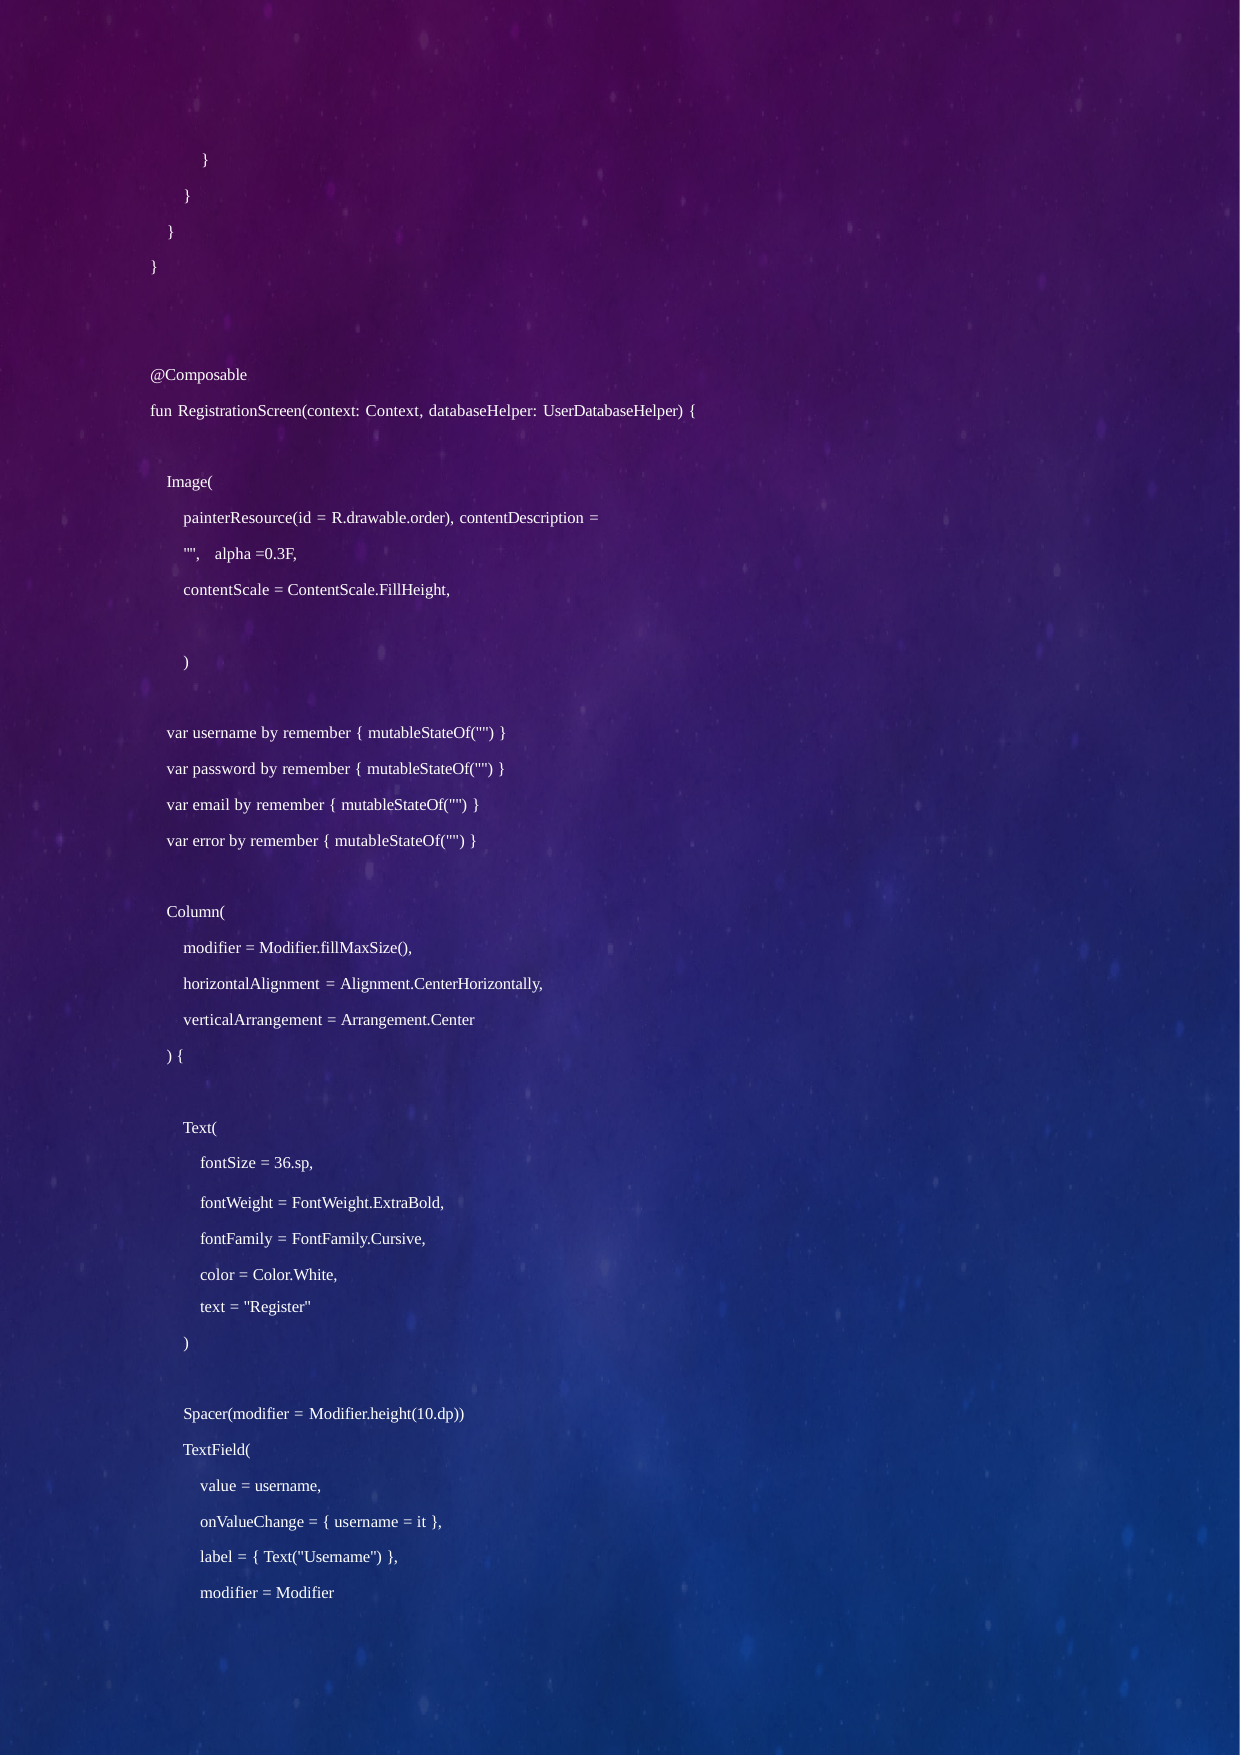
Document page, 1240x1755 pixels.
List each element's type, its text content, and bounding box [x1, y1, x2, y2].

text_box Text( fontSize = 36.sp, fontWeight = FontWeight.ExtraBold, fontFamily = FontFamily.Cursive, color = Color.White, text = "Register" ) [180, 1114, 450, 1352]
text_box var username by remember { mutableStateOf("") } var password by remember { mutableStateOf("") } var email by remember { mutableStateOf("") } var error by remember { mutableStateOf("") } [164, 720, 508, 850]
text_box } } } } [147, 146, 211, 277]
picture [0, 0, 1240, 1755]
text_box Spacer(modifier = Modifier.height(10.dp)) TextField( value = username, onValueChange = { username = it }, label = { Text("Username") }, modifier = Modifier [180, 1401, 470, 1602]
text_box ) [181, 648, 191, 671]
text_box Image( painterResource(id = R.drawable.order), contentDescription = "", alpha =0.3F, contentScale = ContentScale.FillHeight, [164, 469, 622, 599]
text_box Column( modifier = Modifier.fillMaxSize(), horizontalAlignment = Alignment.CenterHorizontally, verticalArrangement = Arrangement.Center ) { [164, 899, 549, 1065]
text_box @Composable fun RegistrationScreen(context: Context, databaseHelper: UserDatabaseHelper) { [147, 361, 697, 420]
